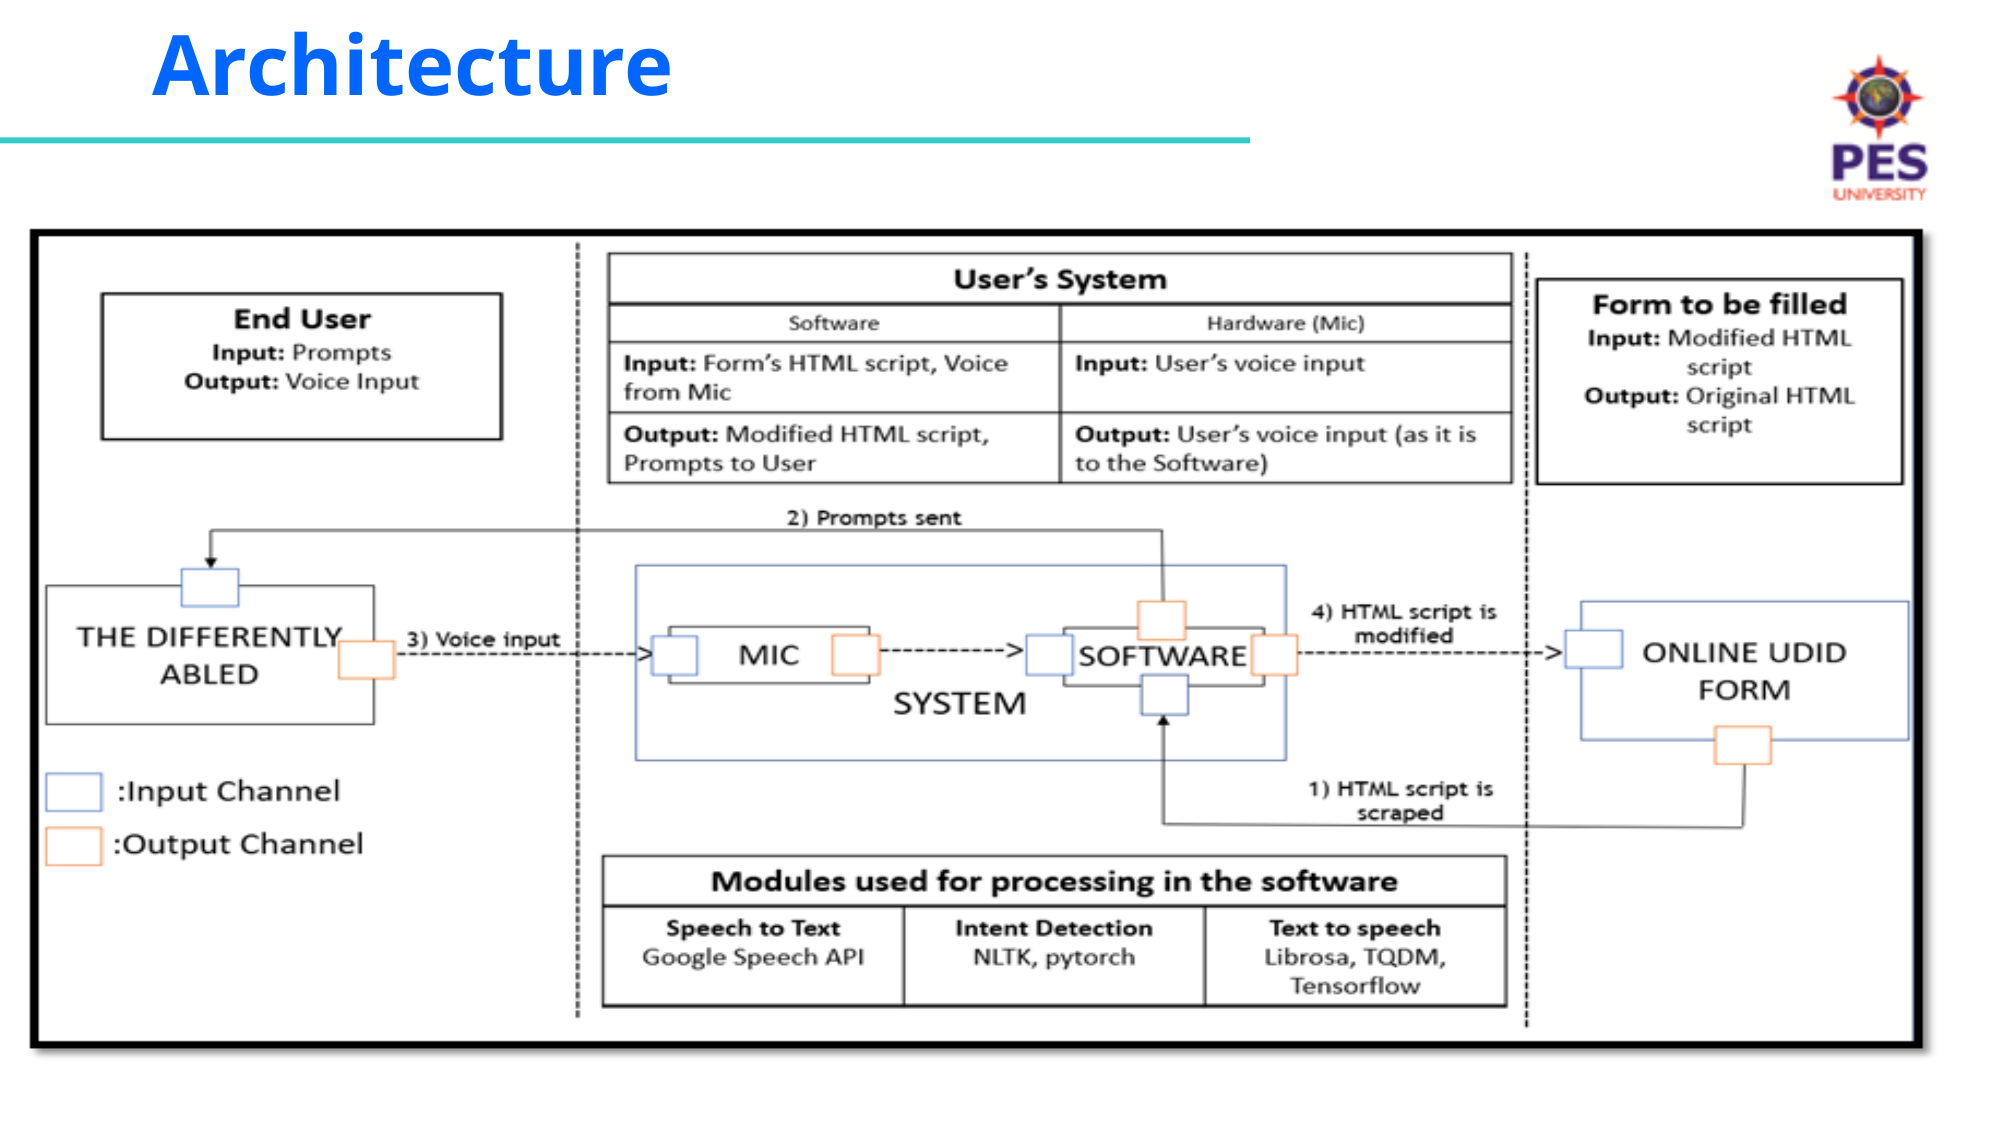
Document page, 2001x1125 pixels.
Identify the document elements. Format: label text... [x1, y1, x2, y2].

title Architecture [137, 0, 1863, 138]
picture [1827, 49, 1938, 213]
picture [24, 224, 1943, 1065]
